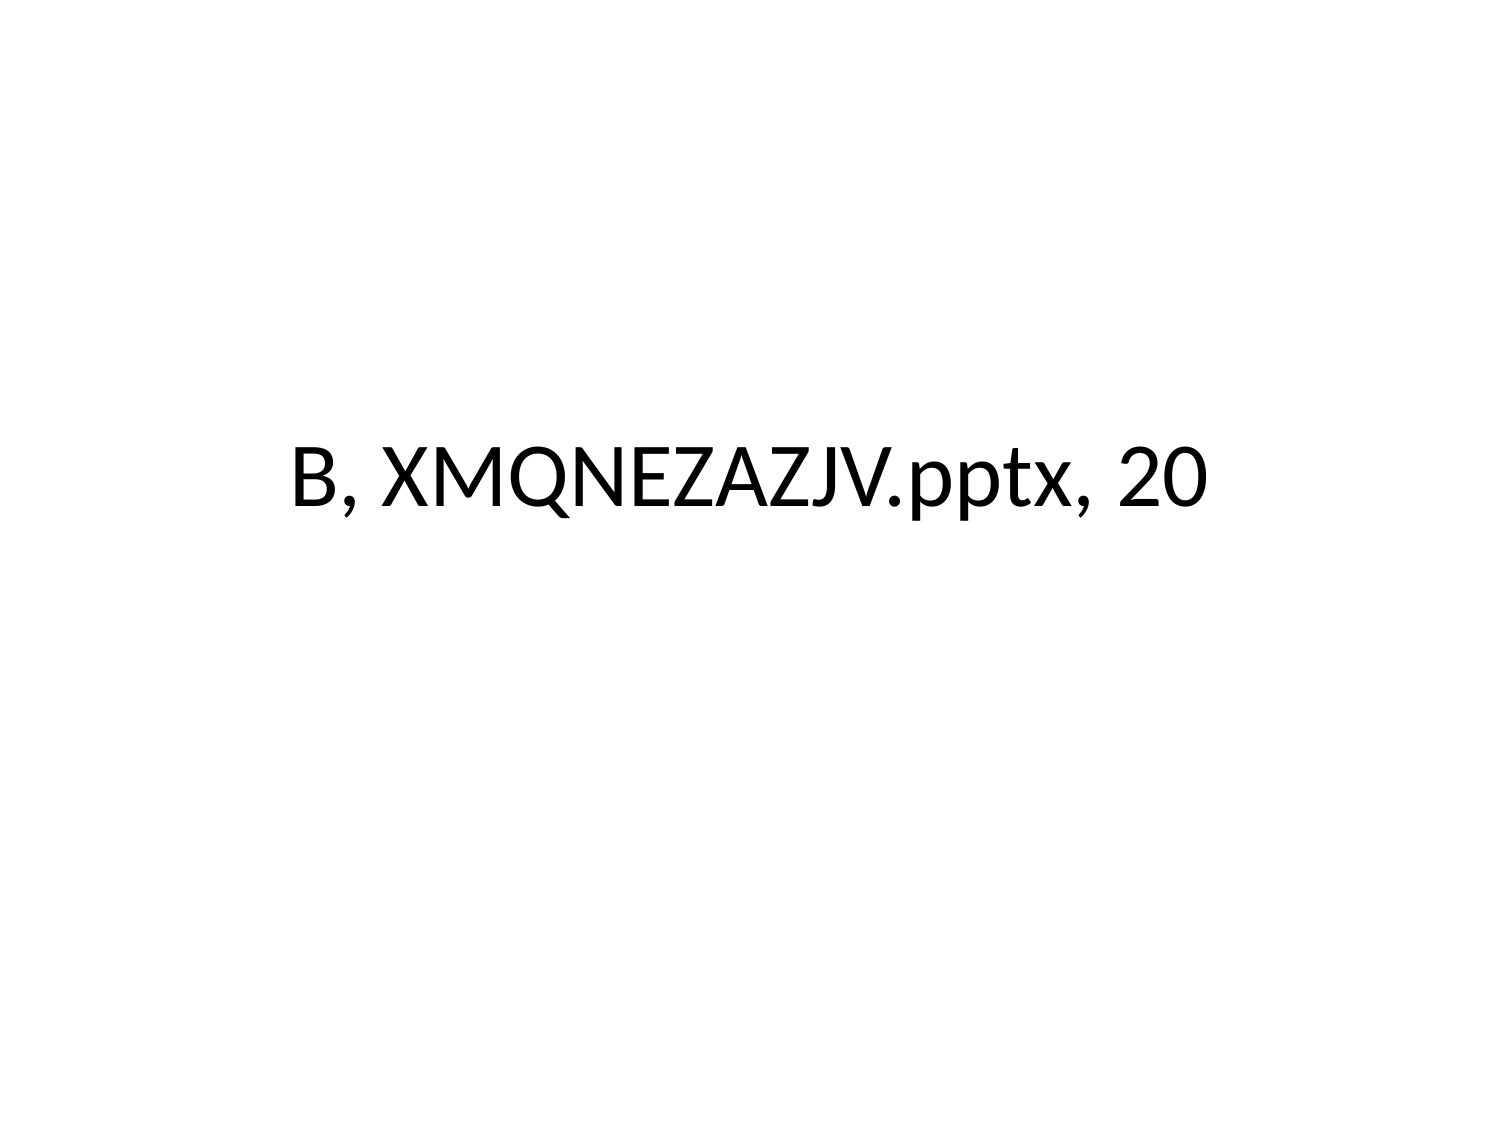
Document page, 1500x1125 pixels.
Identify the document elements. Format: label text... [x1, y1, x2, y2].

title B, XMQNEZAZJV.pptx, 20 [112, 349, 1388, 591]
